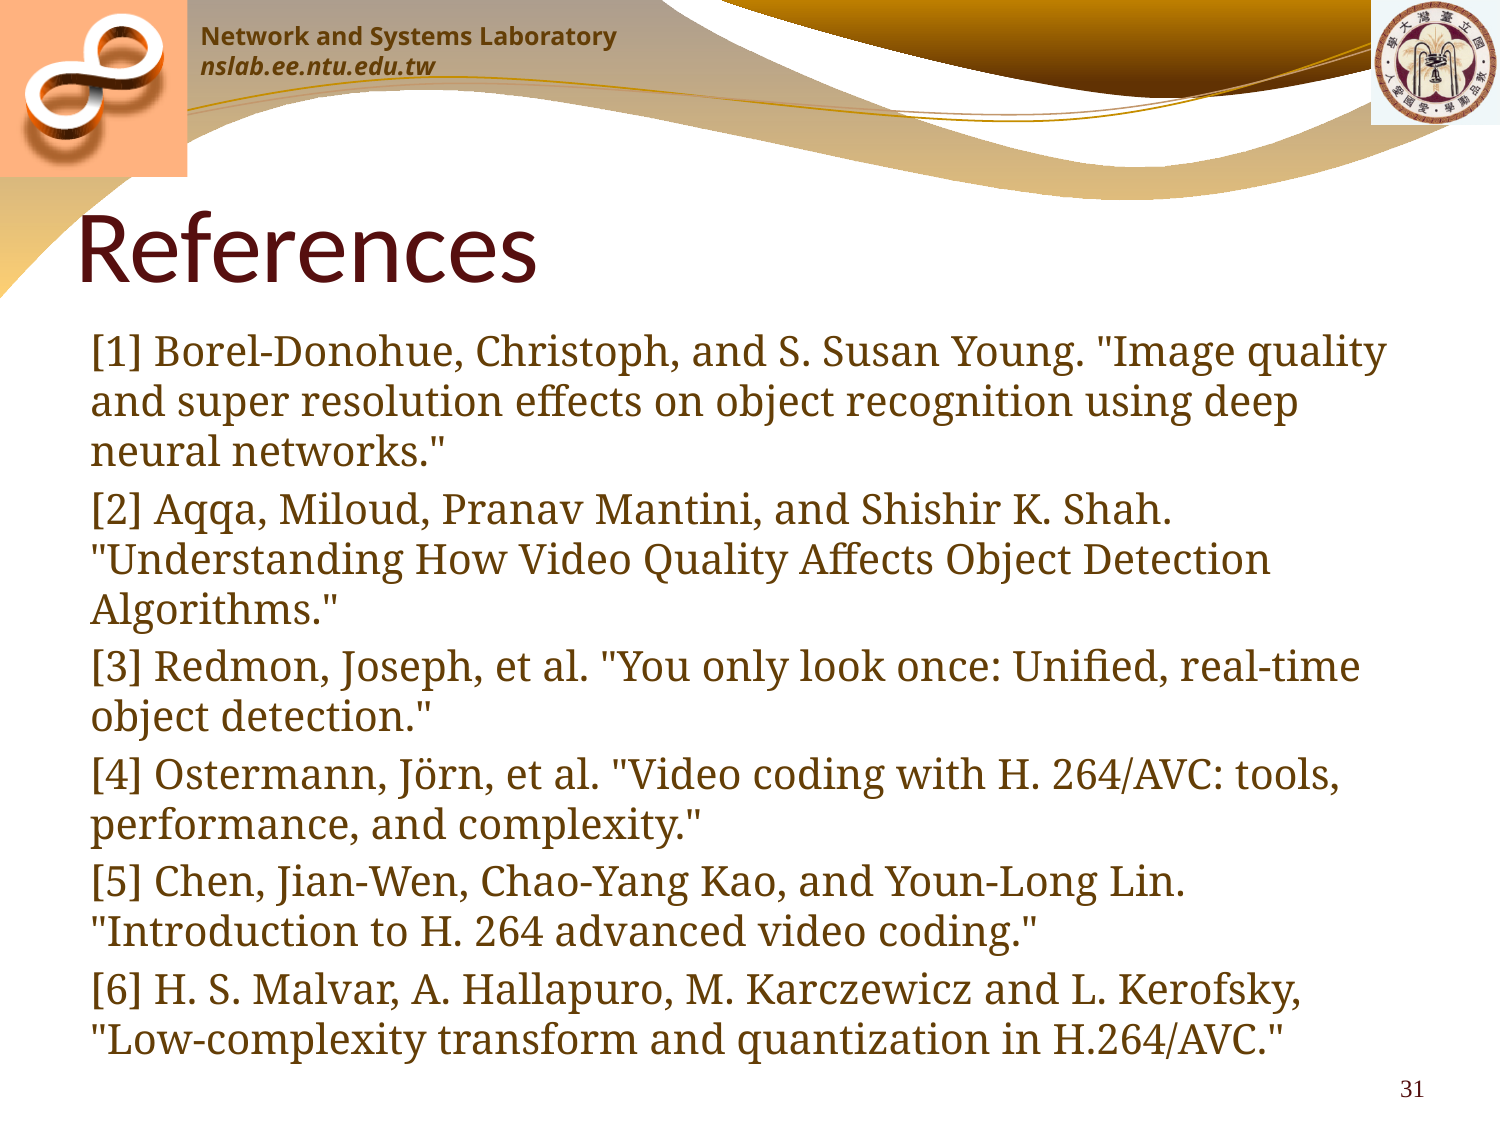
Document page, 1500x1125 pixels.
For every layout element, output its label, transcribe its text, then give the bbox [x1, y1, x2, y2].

list [1] Borel-Donohue, Christoph, and S. Susan Young. "Image quality and super resolution effects on object recognition using deep neural networks." [2] Aqqa, Miloud, Pranav Mantini, and Shishir K. Shah. "Understanding How Video Quality Affects Object Detection Algorithms." [3] Redmon, Joseph, et al. "You only look once: Unified, real-time object detection." [4] Ostermann, Jörn, et al. "Video coding with H. 264/AVC: tools, performance, and complexity." [5] Chen, Jian-Wen, Chao-Yang Kao, and Youn-Long Lin. "Introduction to H. 264 advanced video coding." [6] H. S. Malvar, A. Hallapuro, M. Karczewicz and L. Kerofsky, "Low-complexity transform and quantization in H.264/AVC." [75, 317, 1425, 1038]
slide_number ‹#› [1299, 1042, 1425, 1103]
picture [0, 0, 188, 177]
picture [1371, 0, 1500, 125]
title References [75, 115, 1425, 304]
